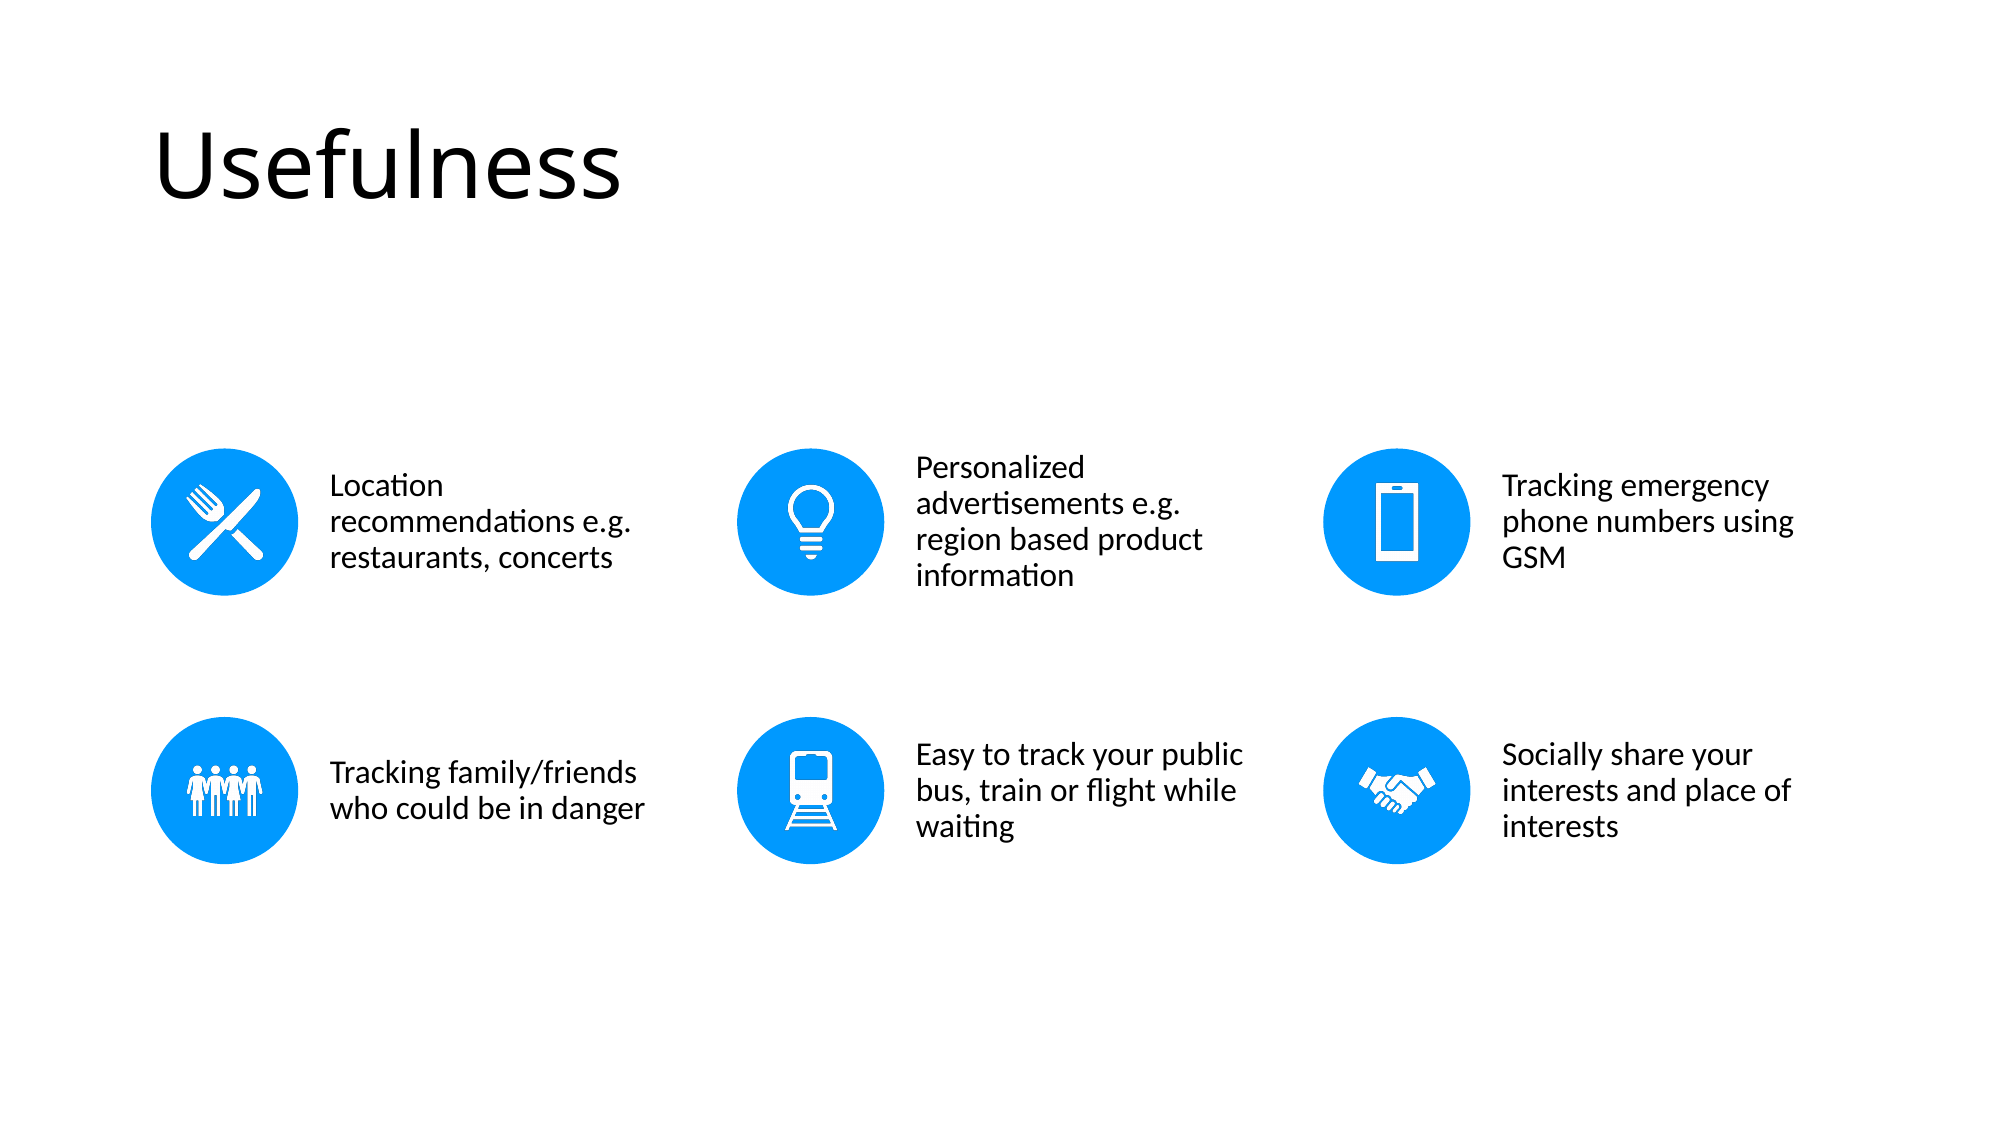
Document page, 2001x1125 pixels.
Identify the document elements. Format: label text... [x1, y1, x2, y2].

title Usefulness [137, 59, 1863, 278]
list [137, 299, 1863, 1014]
